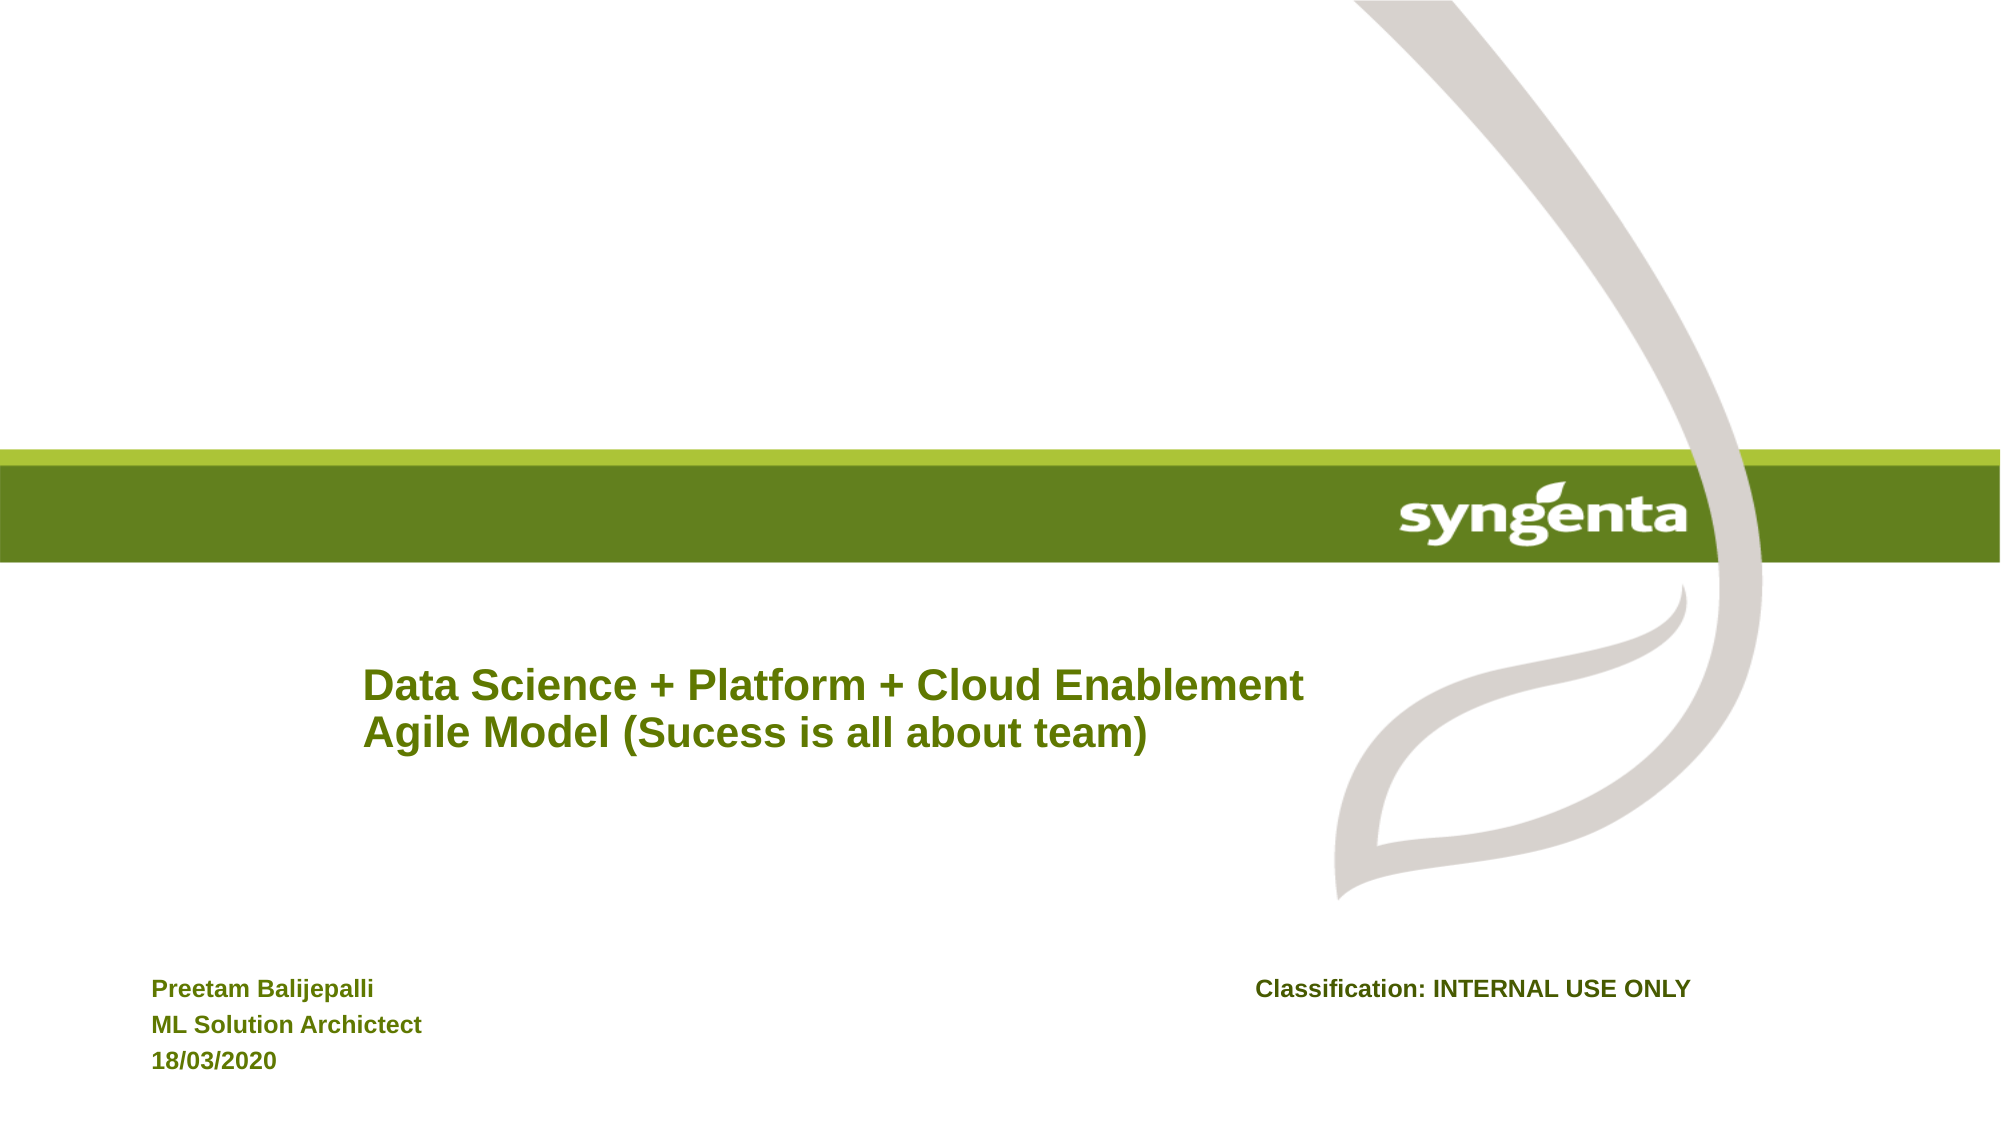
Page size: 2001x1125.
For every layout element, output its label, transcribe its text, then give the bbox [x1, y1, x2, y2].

picture [0, 0, 2001, 1125]
subtitle Preetam Balijepalli ML Solution Archictect 18/03/2020 [151, 972, 1054, 1103]
footer Classification: INTERNAL USE ONLY [1085, 972, 1693, 1032]
title Data Science + Platform + Cloud Enablement Agile Model (Sucess is all about team) [362, 661, 1667, 859]
